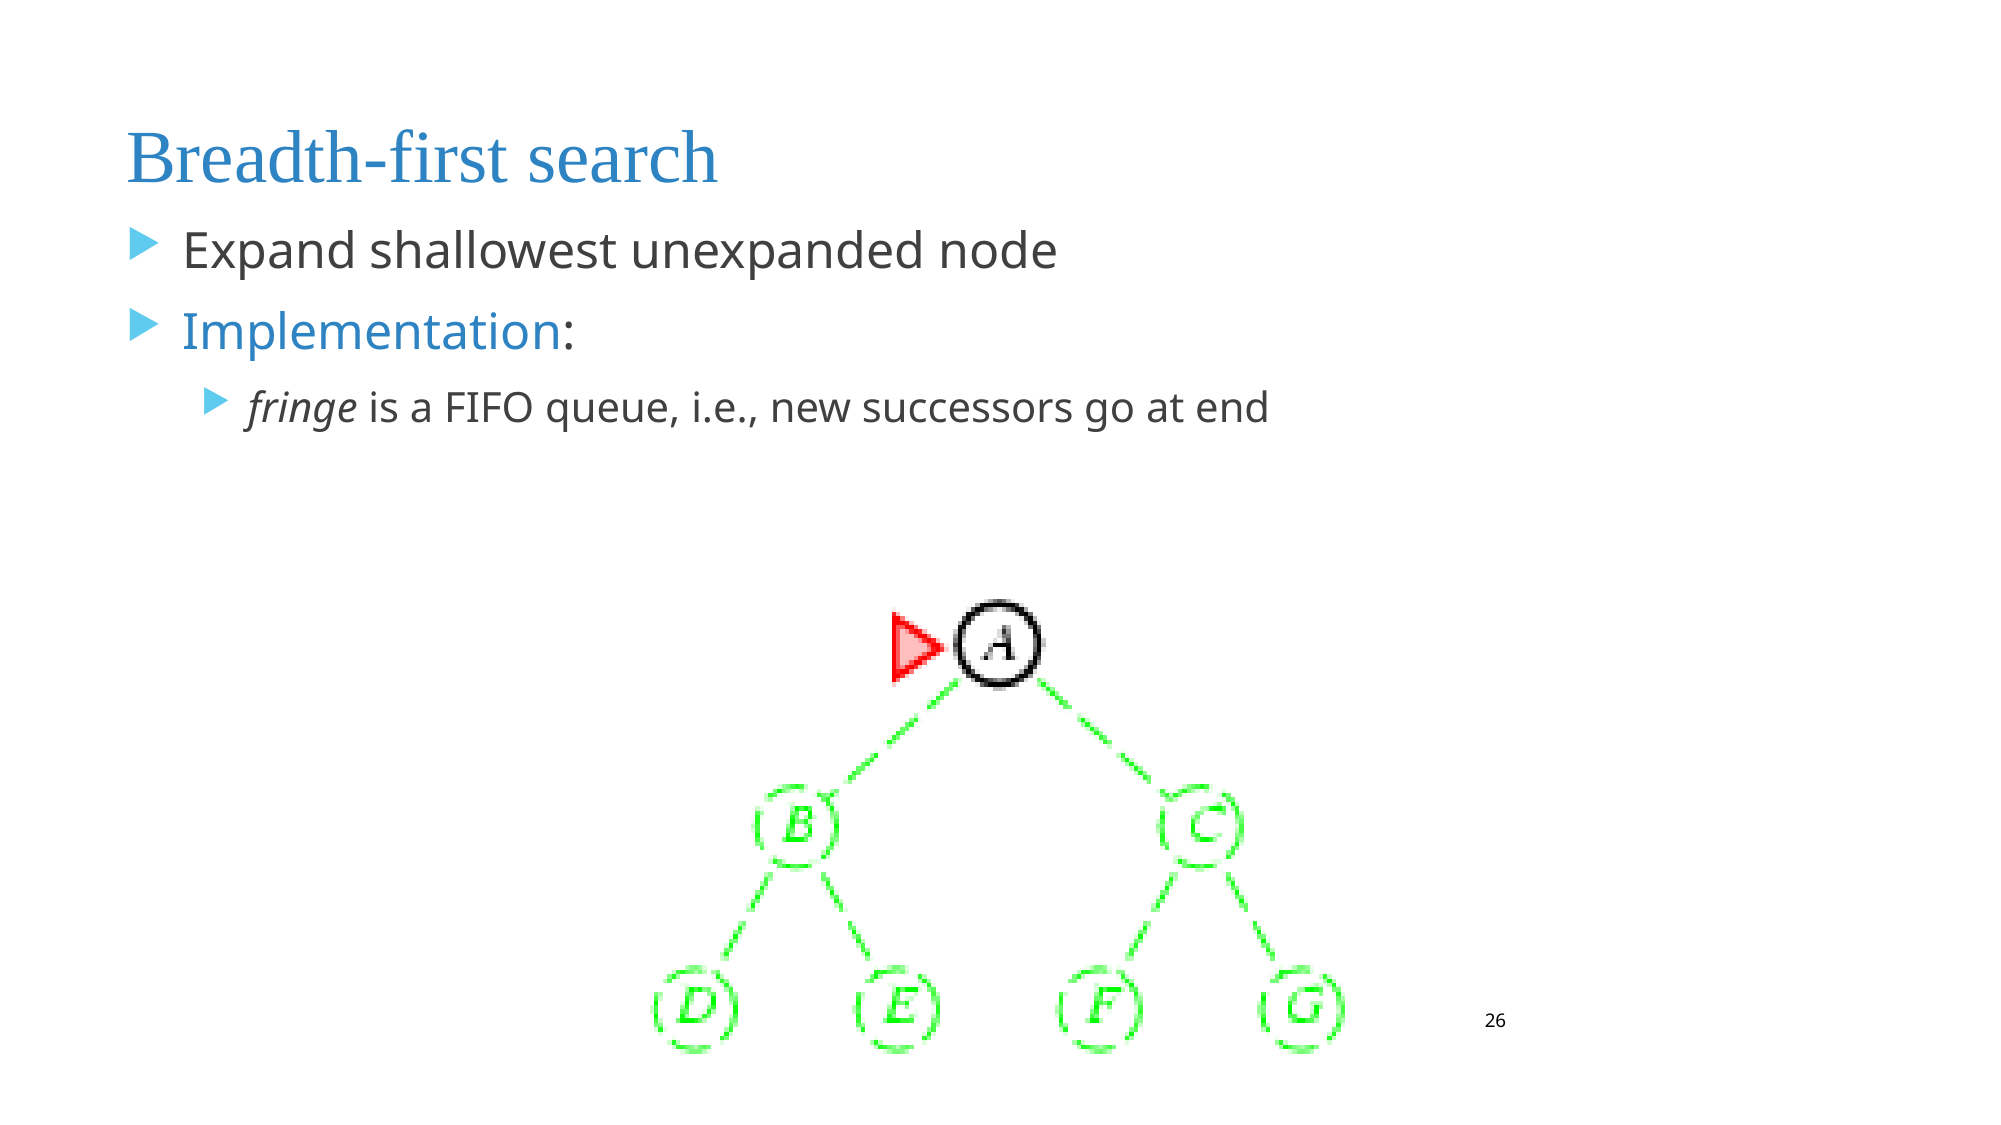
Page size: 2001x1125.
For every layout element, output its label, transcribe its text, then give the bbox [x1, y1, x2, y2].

slide_number 26 [1409, 991, 1522, 1051]
picture [649, 599, 1351, 1063]
list Expand shallowest unexpanded node Implementation: fringe is a FIFO queue, i.e., new successors go at end [111, 211, 1522, 991]
title Breadth-first search [111, 99, 1522, 211]
